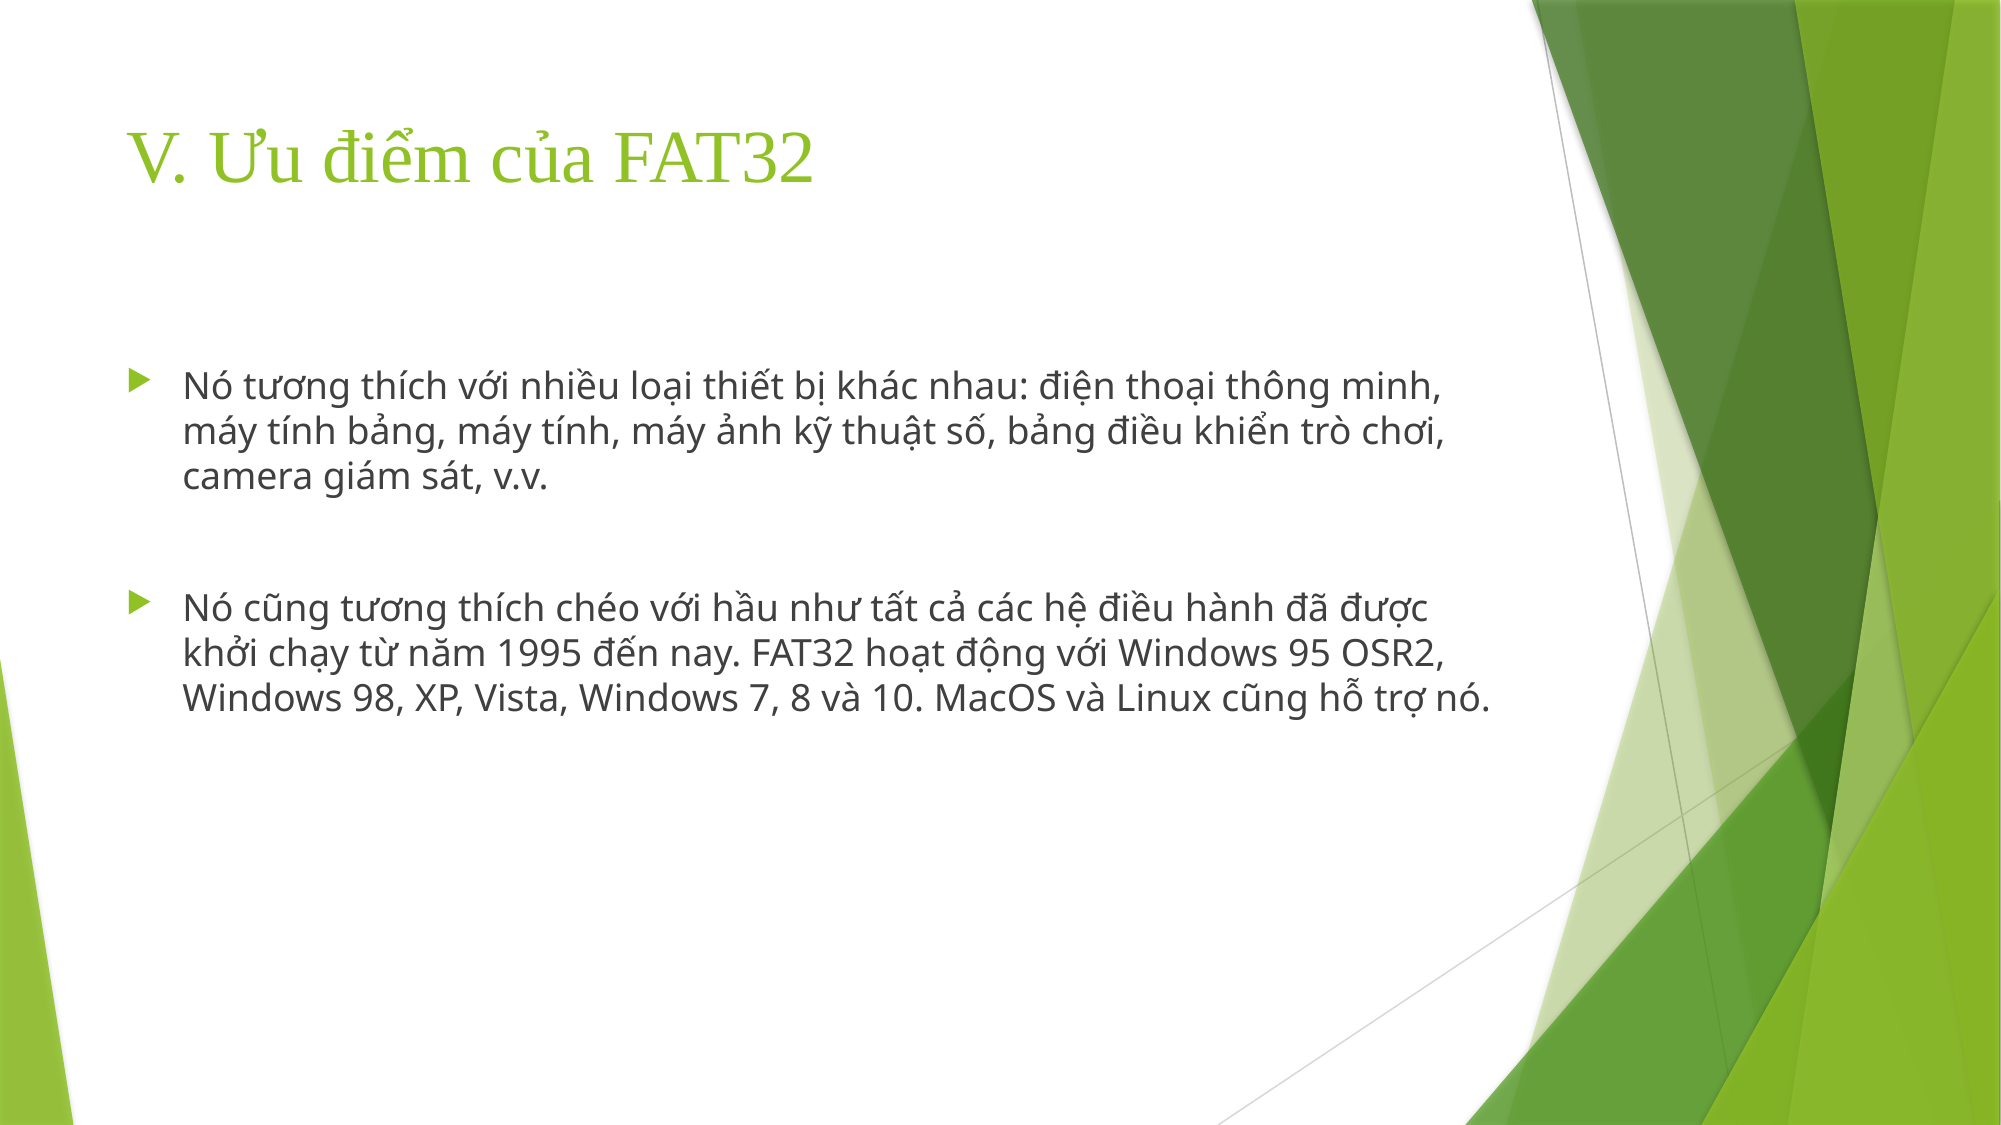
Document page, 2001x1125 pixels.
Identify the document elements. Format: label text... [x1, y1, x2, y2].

list Nó tương thích với nhiều loại thiết bị khác nhau: điện thoại thông minh, máy tính bảng, máy tính, máy ảnh kỹ thuật số, bảng điều khiển trò chơi, camera giám sát, v.v. Nó cũng tương thích chéo với hầu như tất cả các hệ điều hành đã được khởi chạy từ năm 1995 đến nay. FAT32 hoạt động với Windows 95 OSR2, Windows 98, XP, Vista, Windows 7, 8 và 10. MacOS và Linux cũng hỗ trợ nó. [111, 354, 1522, 992]
title V. Ưu điểm của FAT32 [111, 99, 1522, 317]
